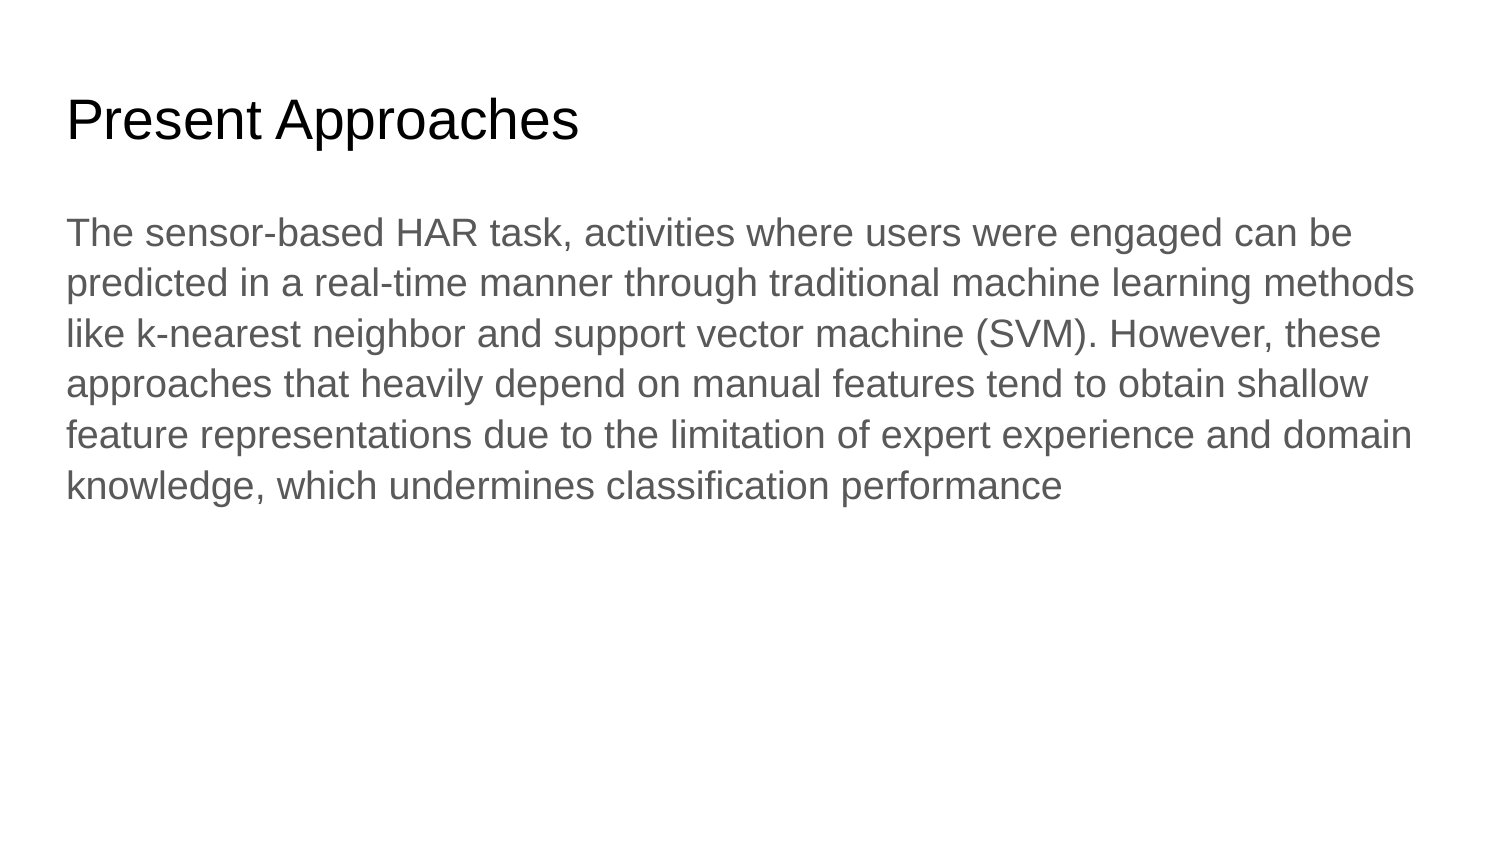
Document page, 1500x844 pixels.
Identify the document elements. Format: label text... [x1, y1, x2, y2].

list The sensor-based HAR task, activities where users were engaged can be predicted in a real-time manner through traditional machine learning methods like k-nearest neighbor and support vector machine (SVM). However, these approaches that heavily depend on manual features tend to obtain shallow feature representations due to the limitation of expert experience and domain knowledge, which undermines classification performance [51, 189, 1449, 750]
title Present Approaches [51, 72, 1449, 167]
